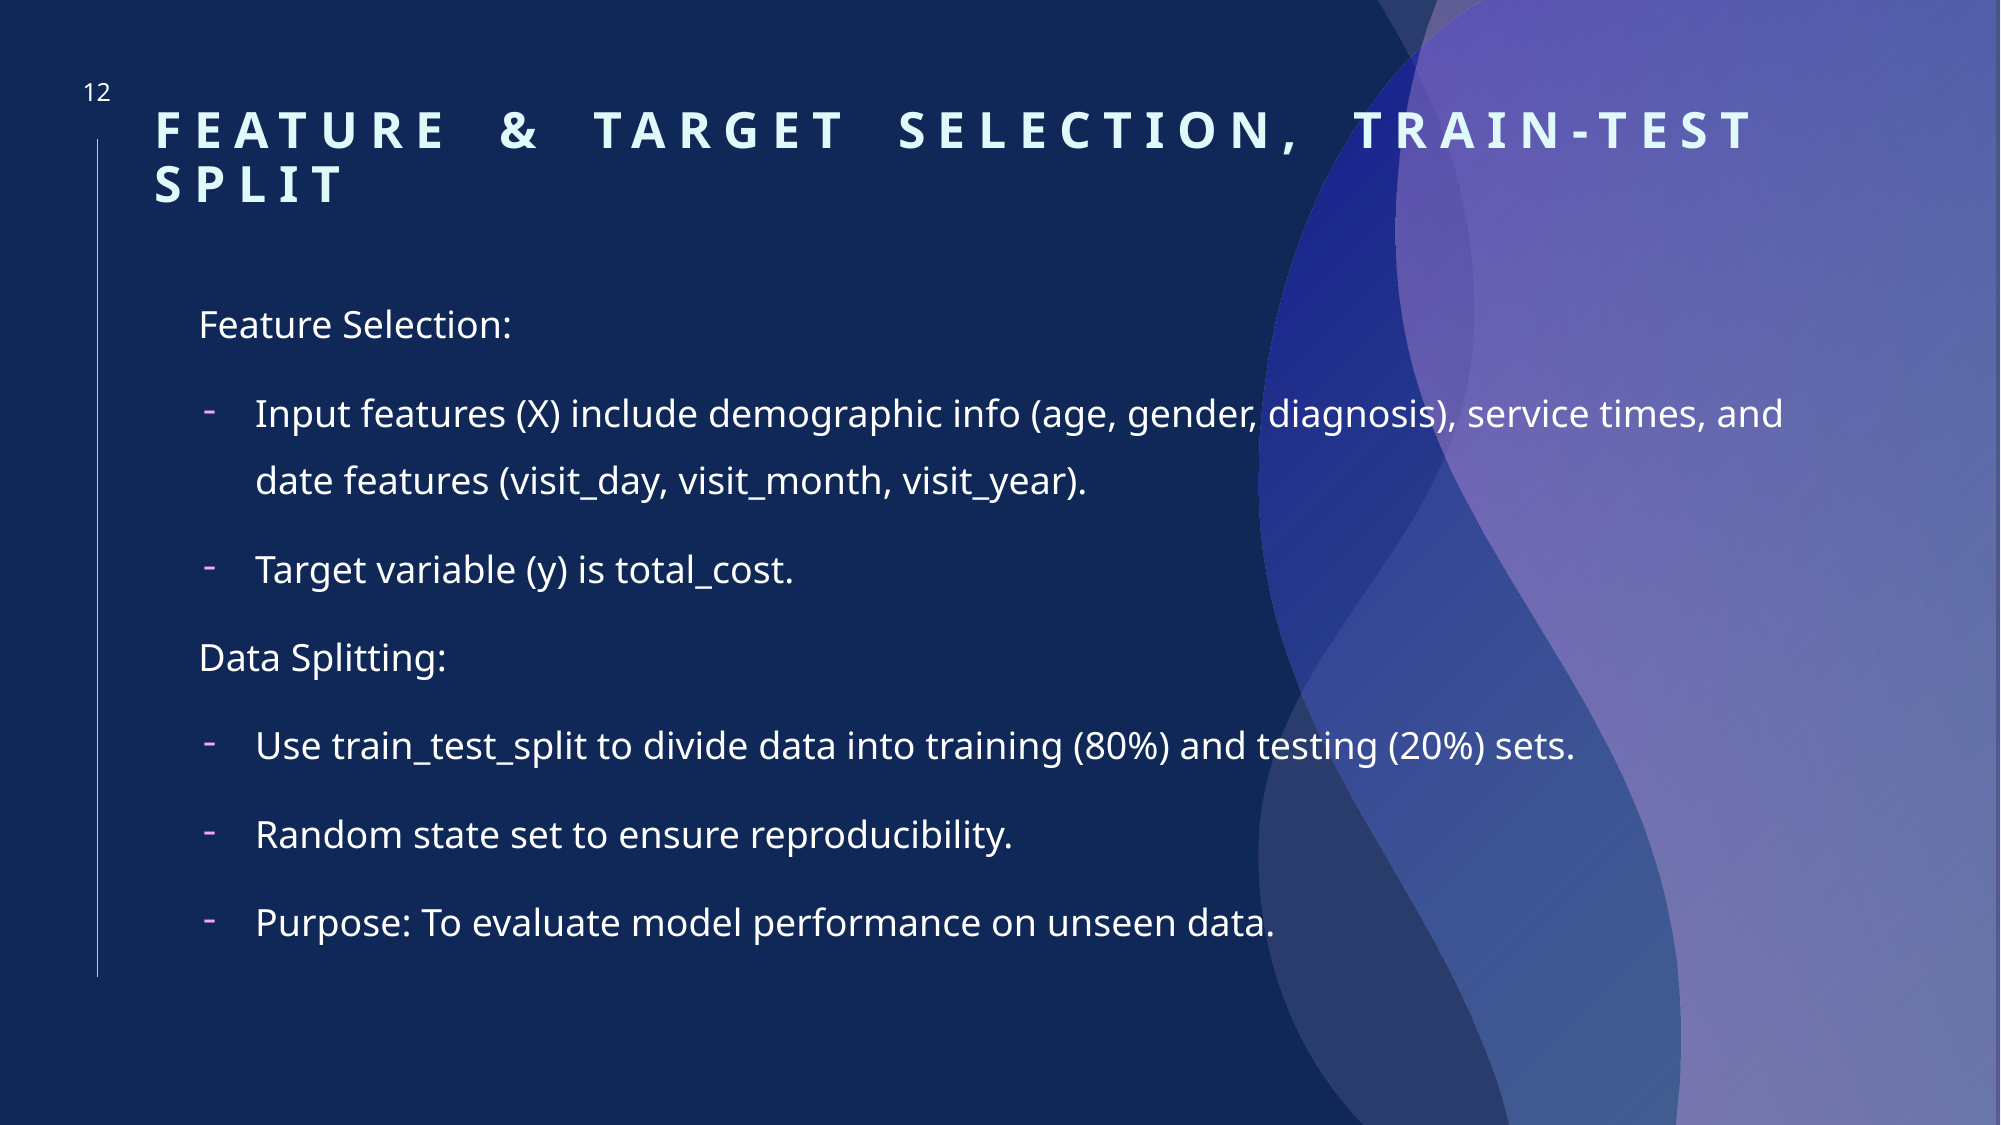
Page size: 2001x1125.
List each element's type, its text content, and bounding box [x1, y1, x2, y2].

slide_number 12 [53, 67, 140, 119]
title Feature & Target Selection, Train-Test Split [139, 118, 1779, 221]
list Feature Selection: Input features (X) include demographic info (age, gender, diagnosis), service times, and date features (visit_day, visit_month, visit_year). Target variable (y) is total_cost. Data Splitting: Use train_test_split to divide data into training (80%) and testing (20%) sets. Random state set to ensure reproducibility. Purpose: To evaluate model performance on unseen data. [183, 271, 1887, 980]
